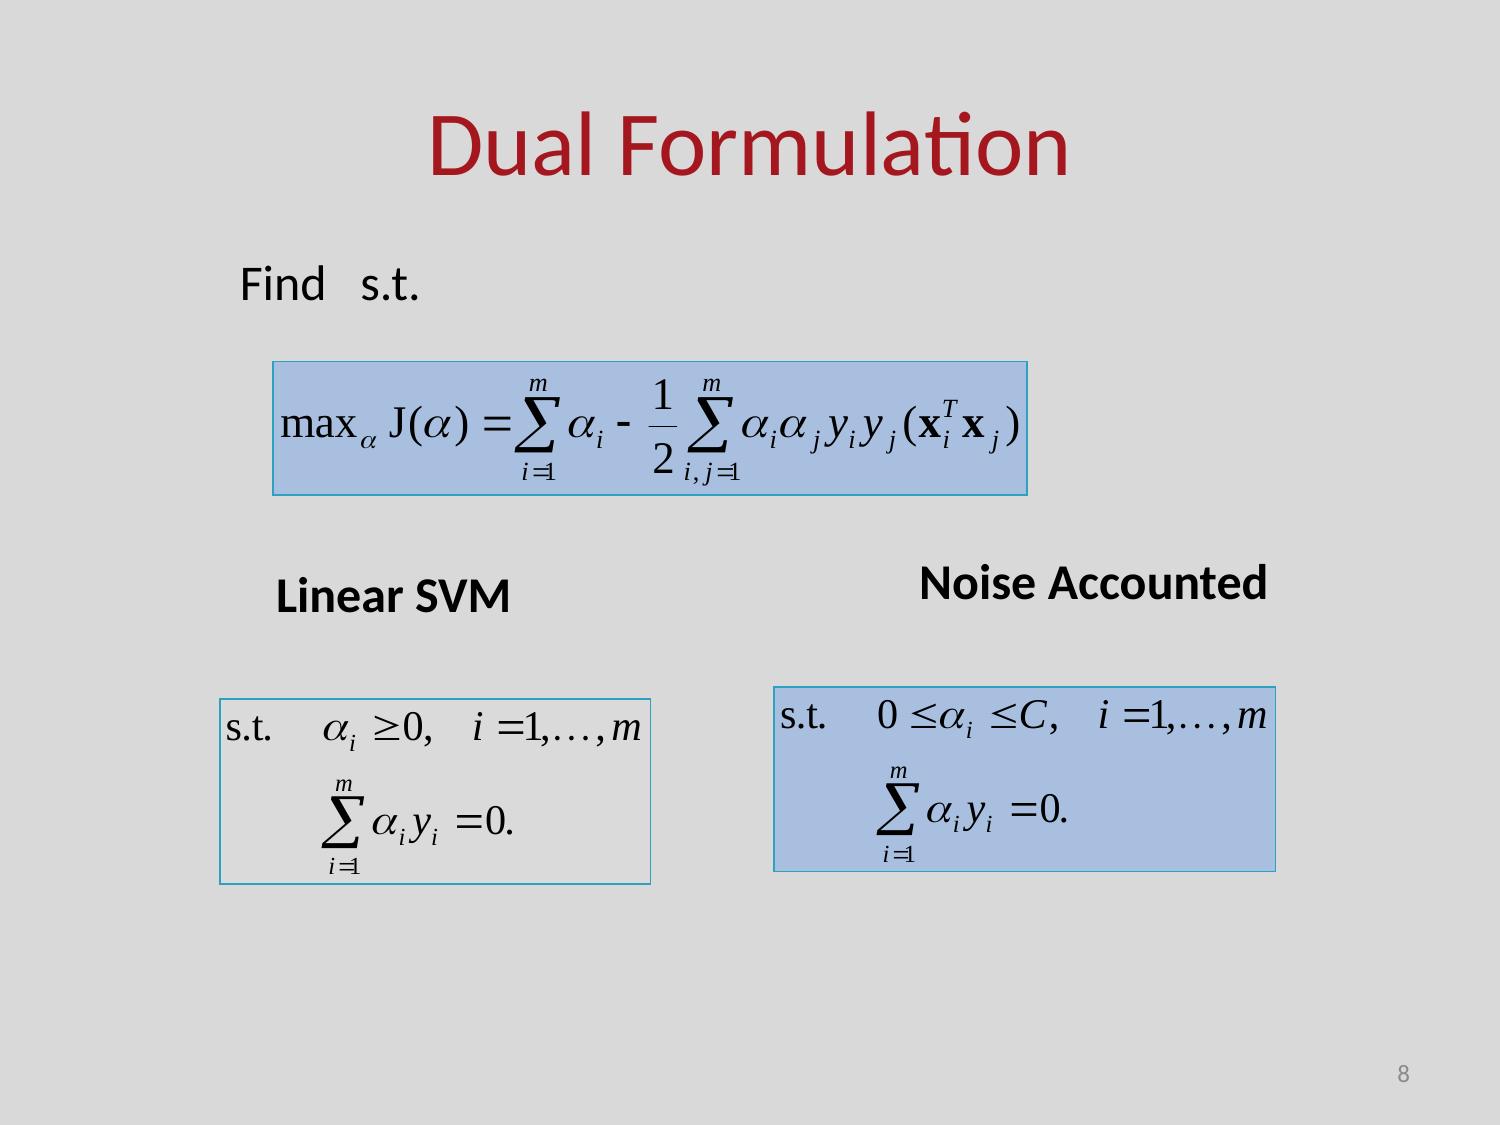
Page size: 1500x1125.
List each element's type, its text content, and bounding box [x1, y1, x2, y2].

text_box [273, 362, 1027, 495]
list Linear SVM [62, 525, 726, 630]
slide_number 8 [1074, 1042, 1425, 1103]
list Noise Accounted [762, 512, 1426, 618]
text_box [220, 699, 651, 884]
title Dual Formulation [75, 45, 1425, 233]
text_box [774, 687, 1276, 871]
